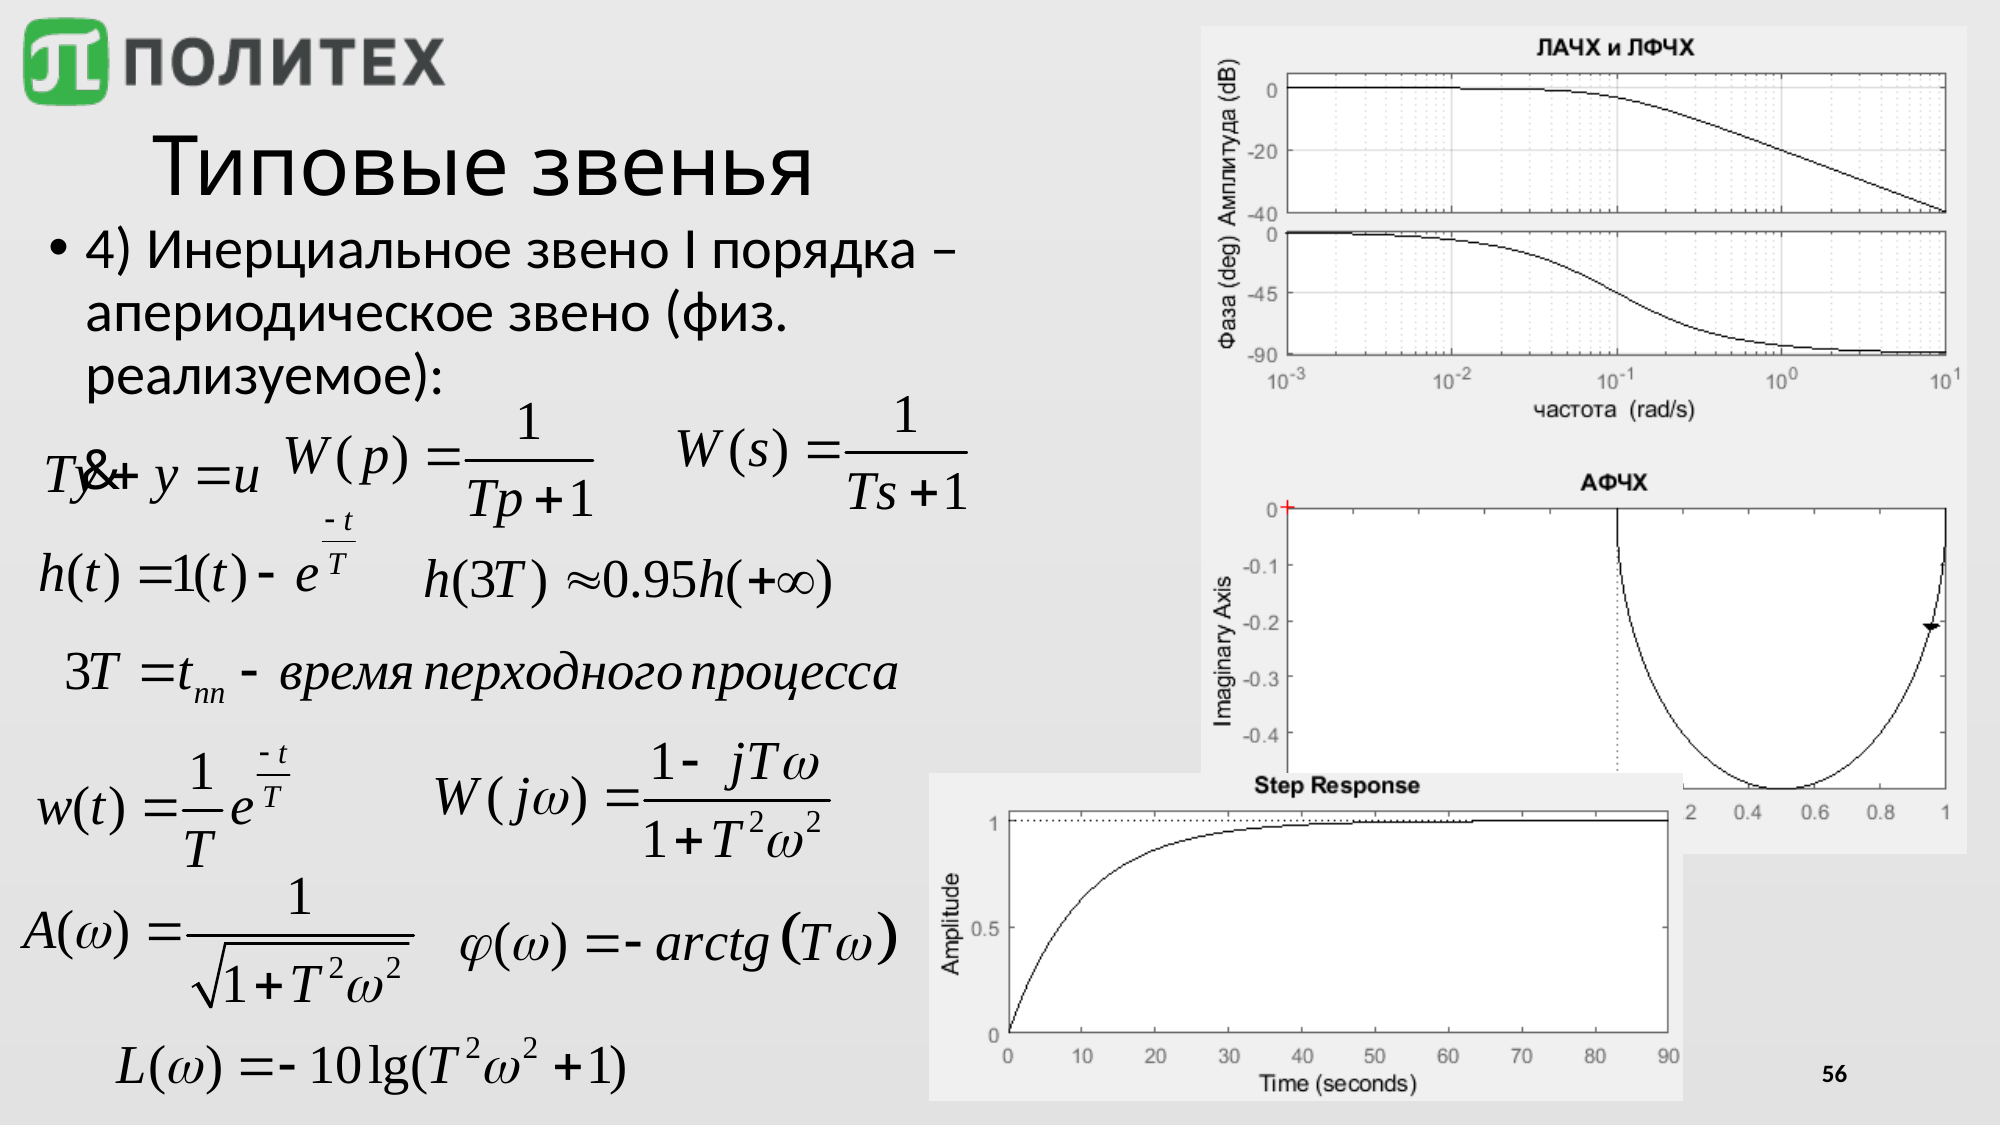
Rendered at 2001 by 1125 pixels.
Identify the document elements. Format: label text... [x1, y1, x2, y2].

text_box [429, 727, 843, 870]
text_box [106, 1023, 639, 1107]
picture [929, 26, 1967, 1101]
picture [0, 0, 469, 125]
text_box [671, 379, 976, 522]
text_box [278, 387, 603, 538]
slide_number 56 [1412, 1042, 1863, 1103]
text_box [452, 900, 903, 993]
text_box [415, 546, 843, 621]
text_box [27, 728, 301, 861]
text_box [57, 634, 910, 717]
list 4) Инерциальное звено I порядка – апериодическое звено (физ. реализуемое): [33, 210, 1162, 1125]
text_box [38, 442, 272, 495]
title Типовые звенья [137, 59, 1200, 278]
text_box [11, 861, 425, 1018]
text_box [30, 495, 367, 615]
